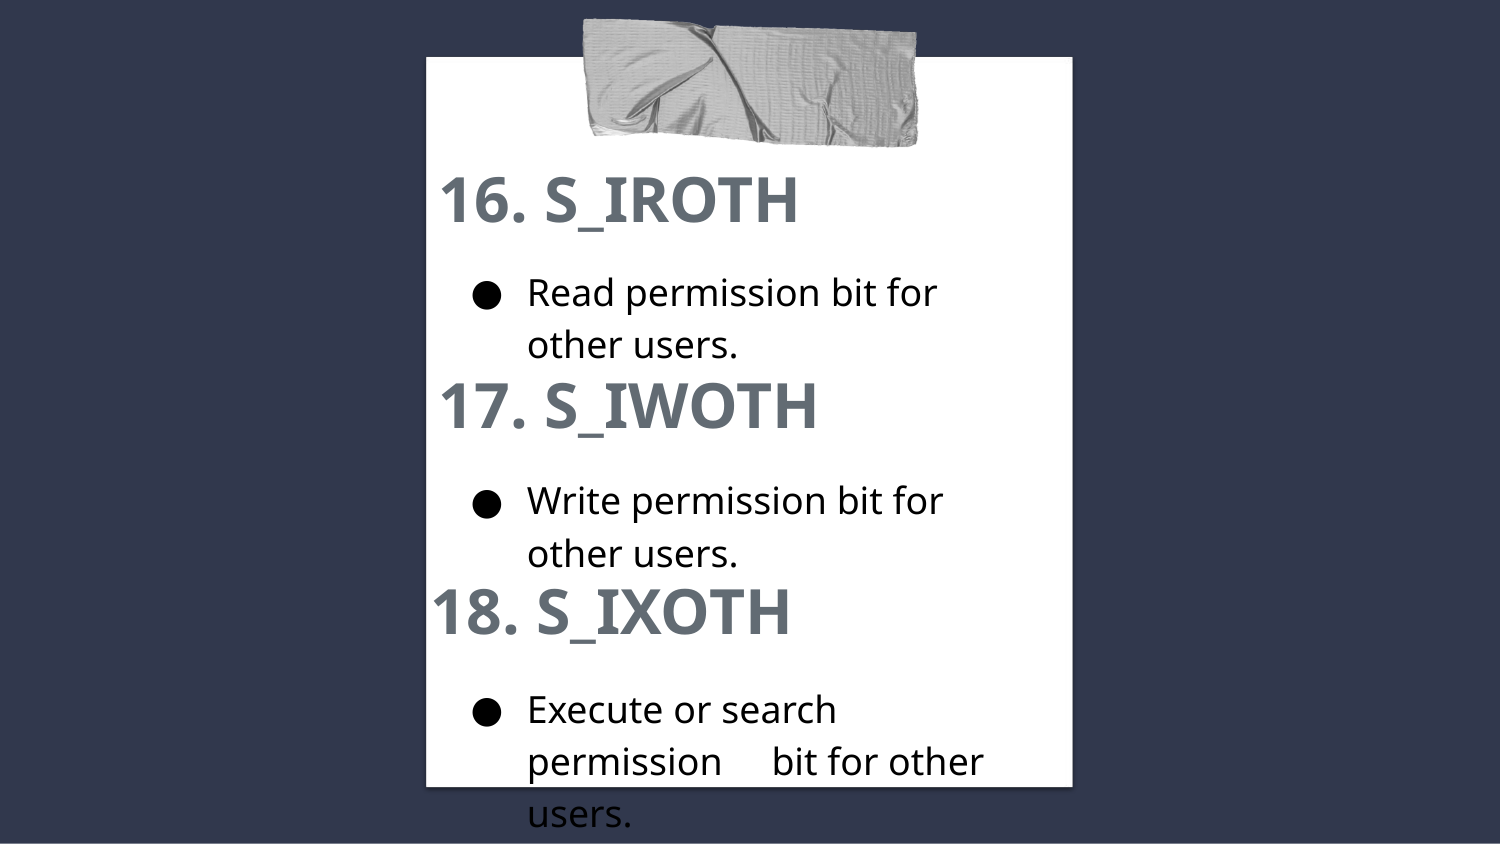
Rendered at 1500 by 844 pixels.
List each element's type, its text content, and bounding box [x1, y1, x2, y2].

text_box Read permission bit for other users. Write permission bit for other users. Execute or search permission bit for other users. [451, 261, 1018, 764]
title 16. S_IROTH [439, 157, 974, 237]
picture [400, 16, 1099, 817]
title 17. S_IWOTH [439, 363, 974, 443]
title 18. S_IXOTH [430, 570, 966, 650]
